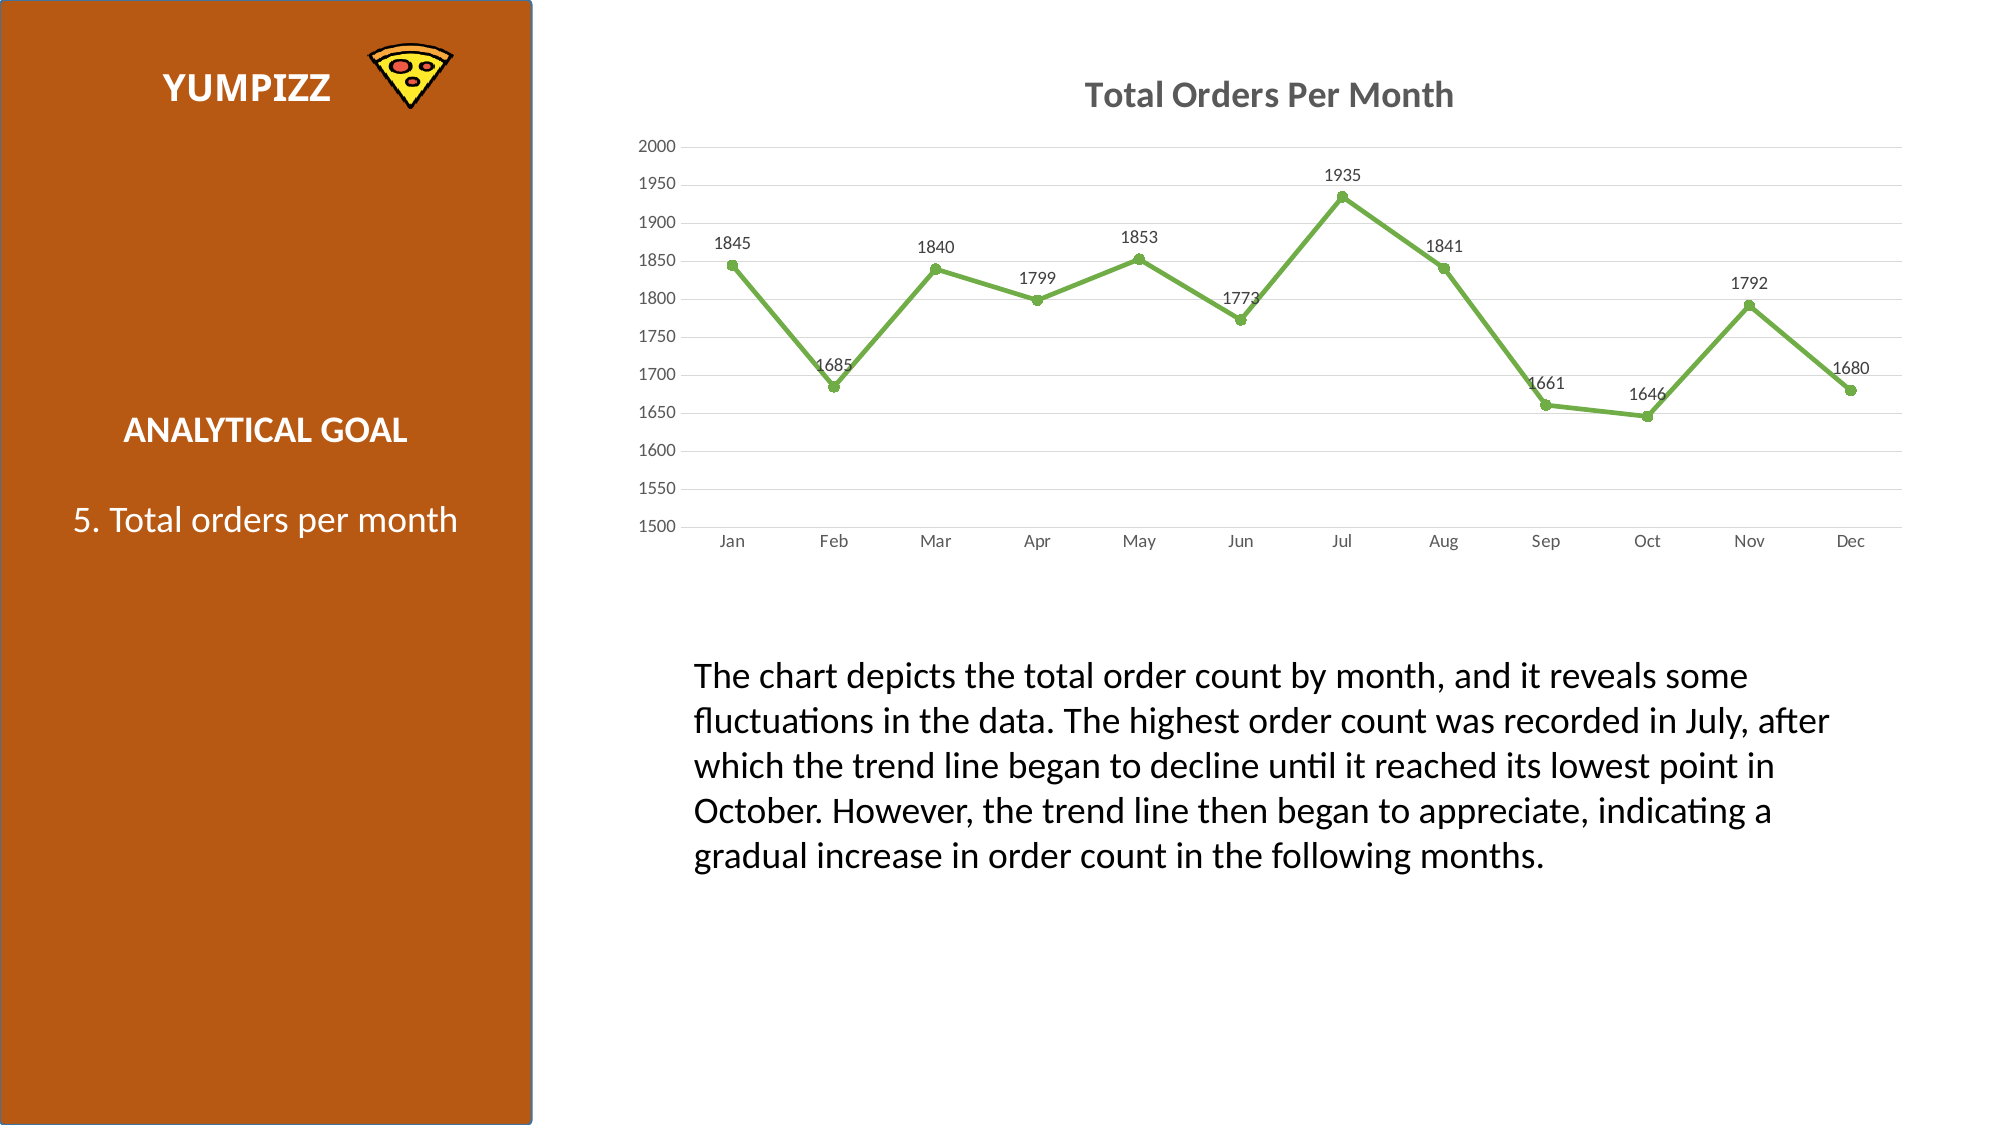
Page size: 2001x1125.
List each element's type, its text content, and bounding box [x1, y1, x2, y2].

text_box YUMPIZZ [74, 21, 396, 108]
text_box ANALYTICAL GOAL 5. Total orders per month [0, 0, 533, 1125]
chart [611, 49, 1929, 563]
picture [339, 34, 483, 128]
text_box The chart depicts the total order count by month, and it reveals some fluctuations in the data. The highest order count was recorded in July, after which the trend line began to decline until it reached its lowest point in October. However, the trend line then began to appreciate, indicating a gradual increase in order count in the following months. [679, 643, 1891, 883]
